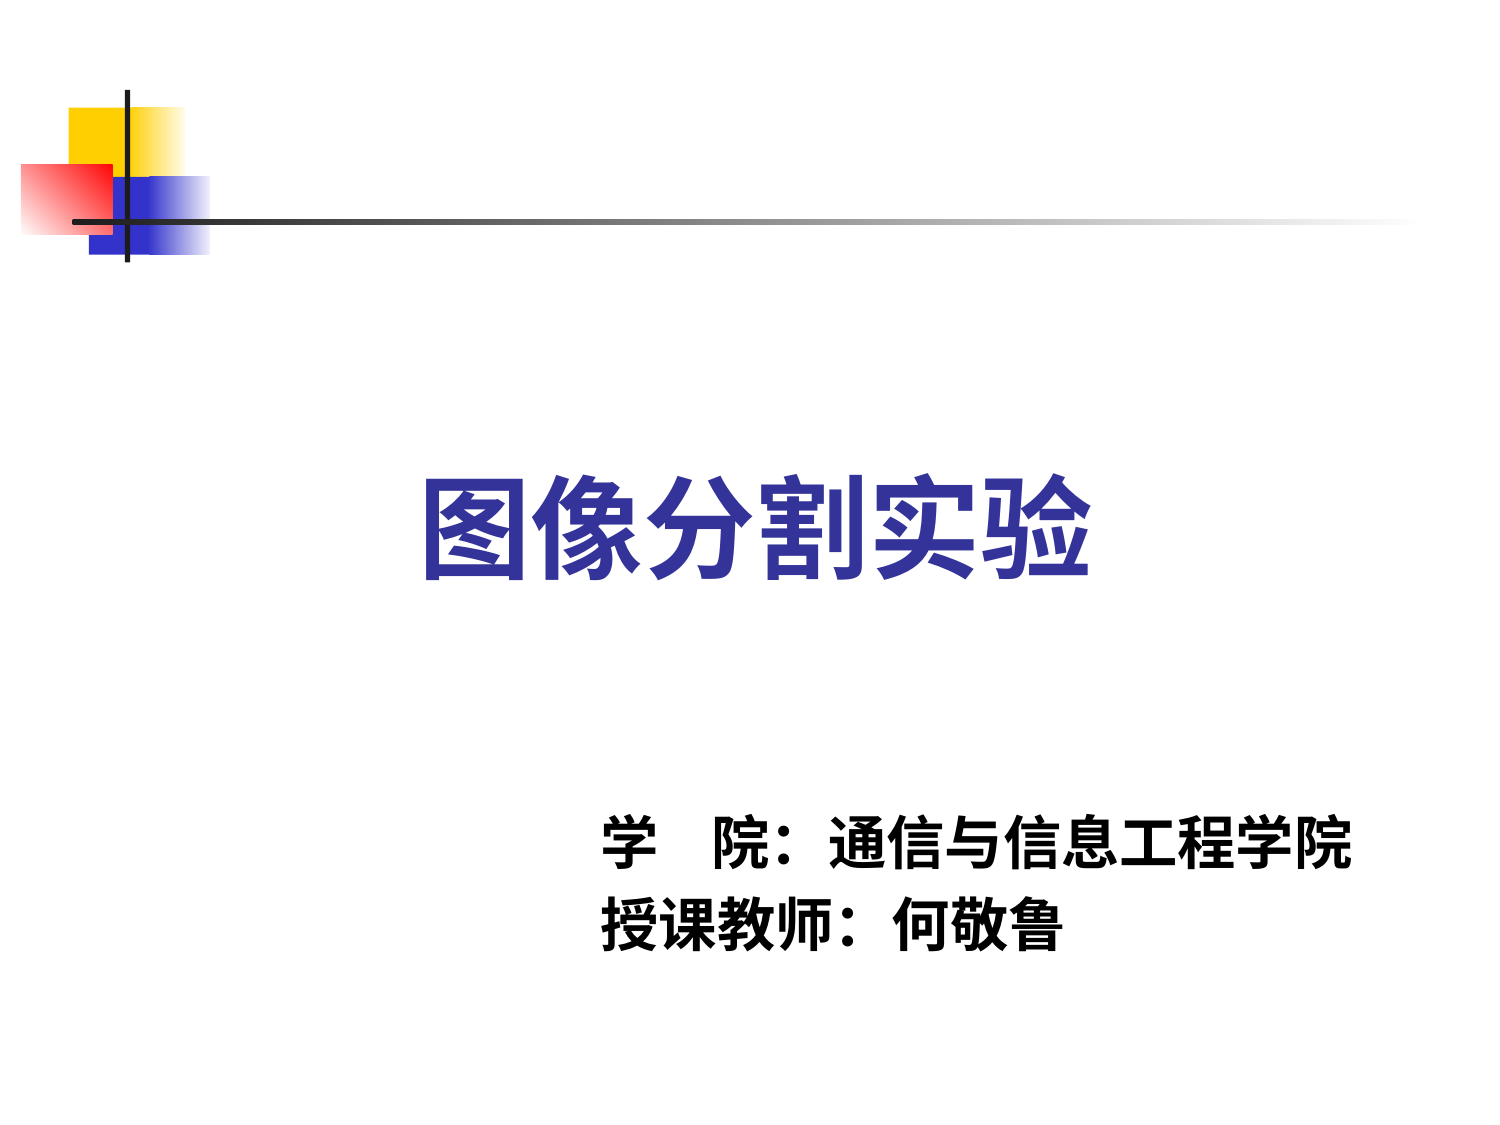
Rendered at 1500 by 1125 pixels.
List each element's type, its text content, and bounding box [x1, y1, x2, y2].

text_box 图像分割实验 [230, 421, 1282, 601]
list 学 院：通信与信息工程学院 授课教师：何敬鲁 [585, 798, 1441, 964]
